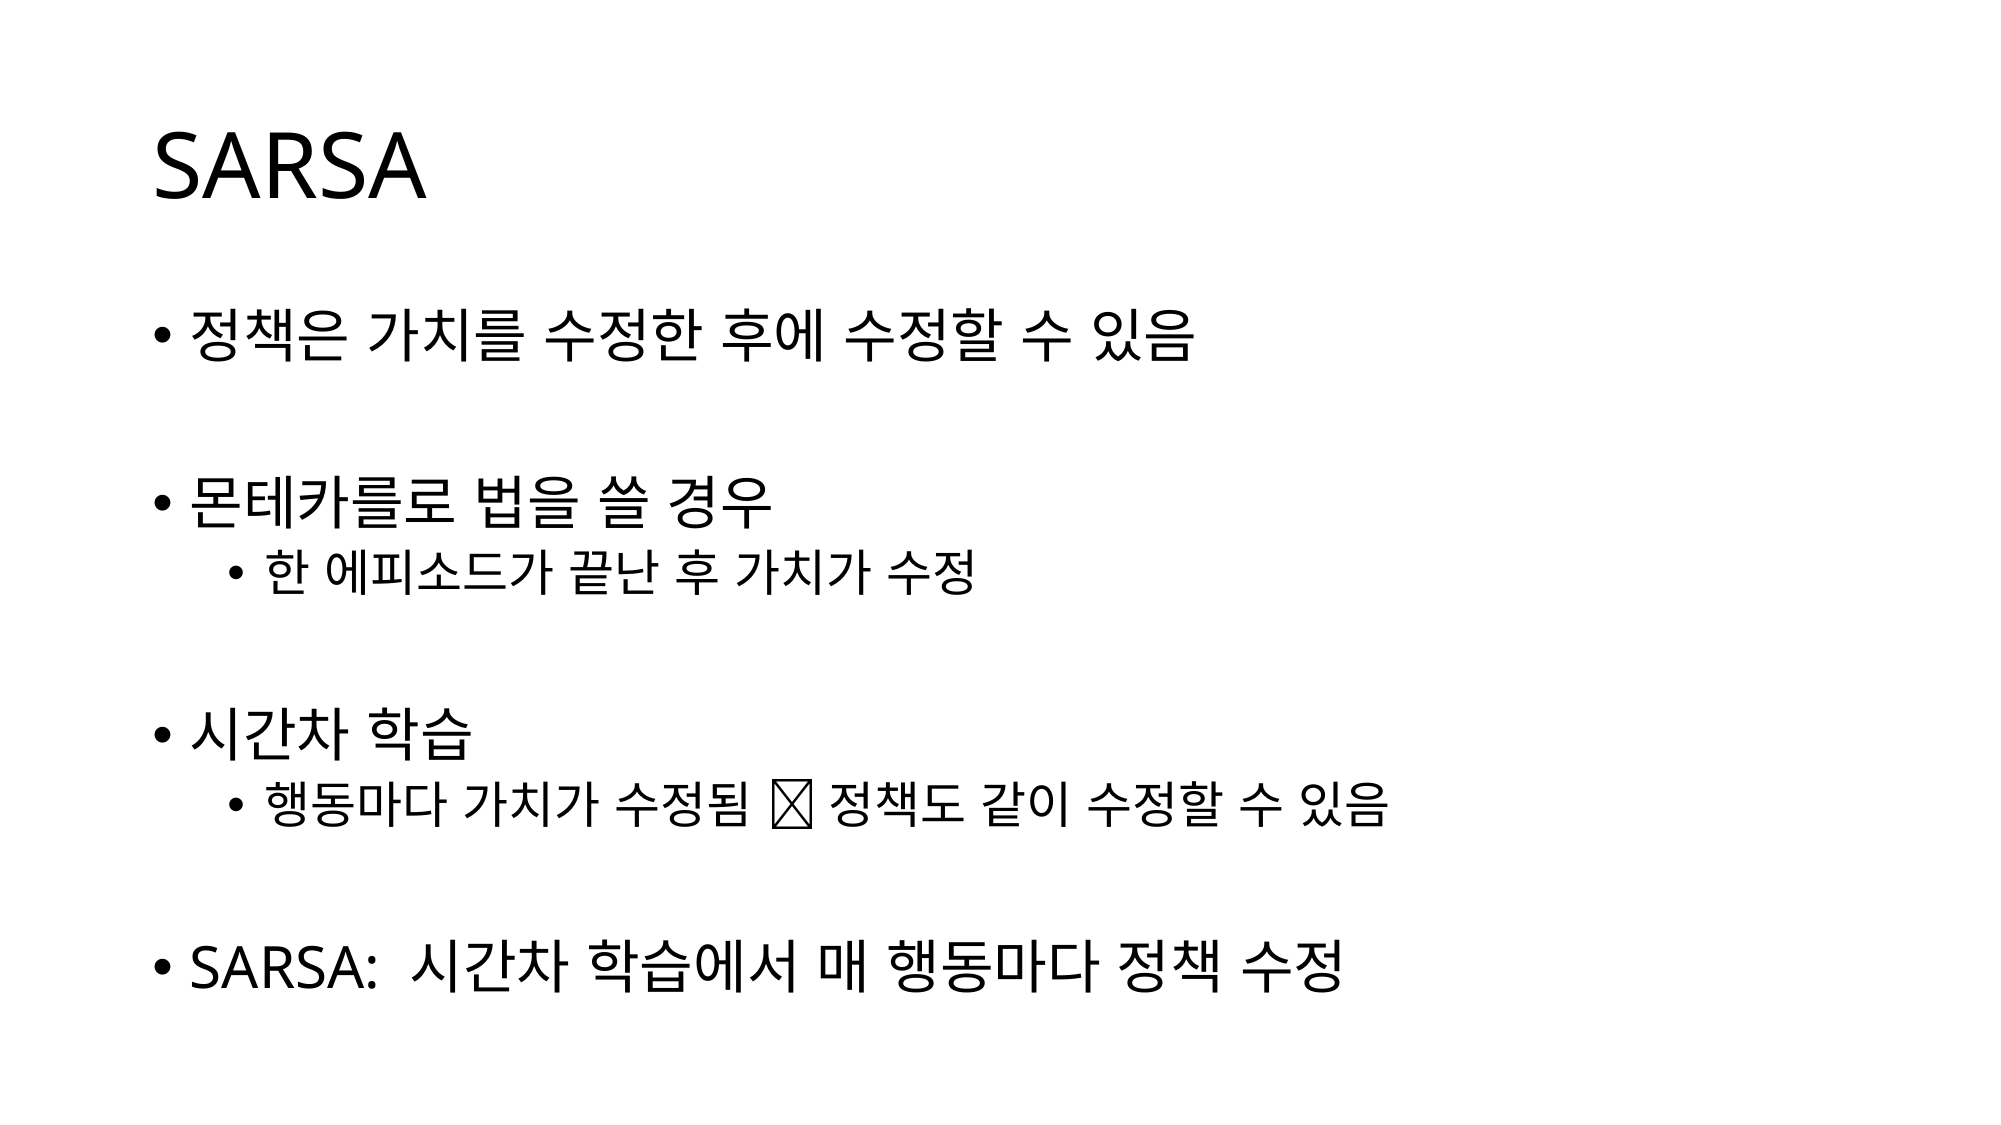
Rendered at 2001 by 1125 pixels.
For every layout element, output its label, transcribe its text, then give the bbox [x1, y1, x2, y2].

list 정책은 가치를 수정한 후에 수정할 수 있음 몬테카를로 법을 쓸 경우 한 에피소드가 끝난 후 가치가 수정 시간차 학습 행동마다 가치가 수정됨  정책도 같이 수정할 수 있음 SARSA: 시간차 학습에서 매 행동마다 정책 수정 [137, 299, 1863, 1014]
title SARSA [137, 59, 1863, 278]
